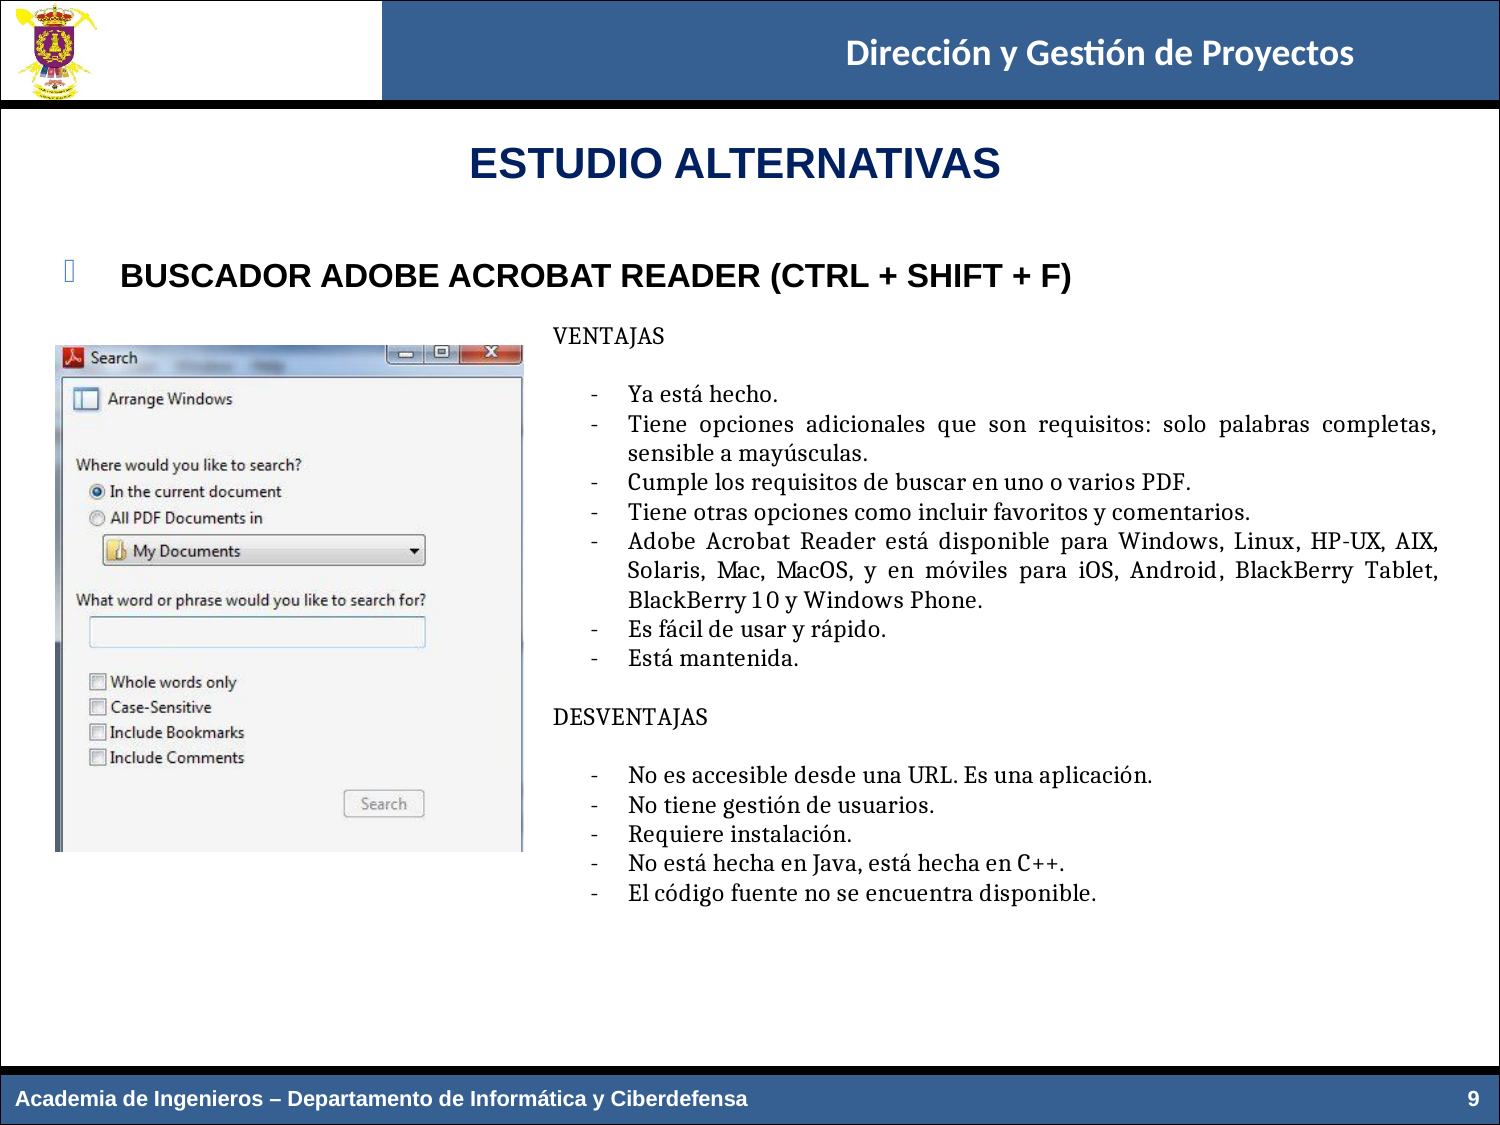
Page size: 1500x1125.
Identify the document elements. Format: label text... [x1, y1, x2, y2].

text_box ESTUDIO ALTERNATIVAS [324, 130, 1147, 192]
picture [552, 320, 1439, 937]
picture [16, 3, 97, 100]
picture [55, 344, 524, 853]
text_box BUSCADOR ADOBE ACROBAT READER (CTRL + SHIFT + F) [55, 250, 1416, 769]
